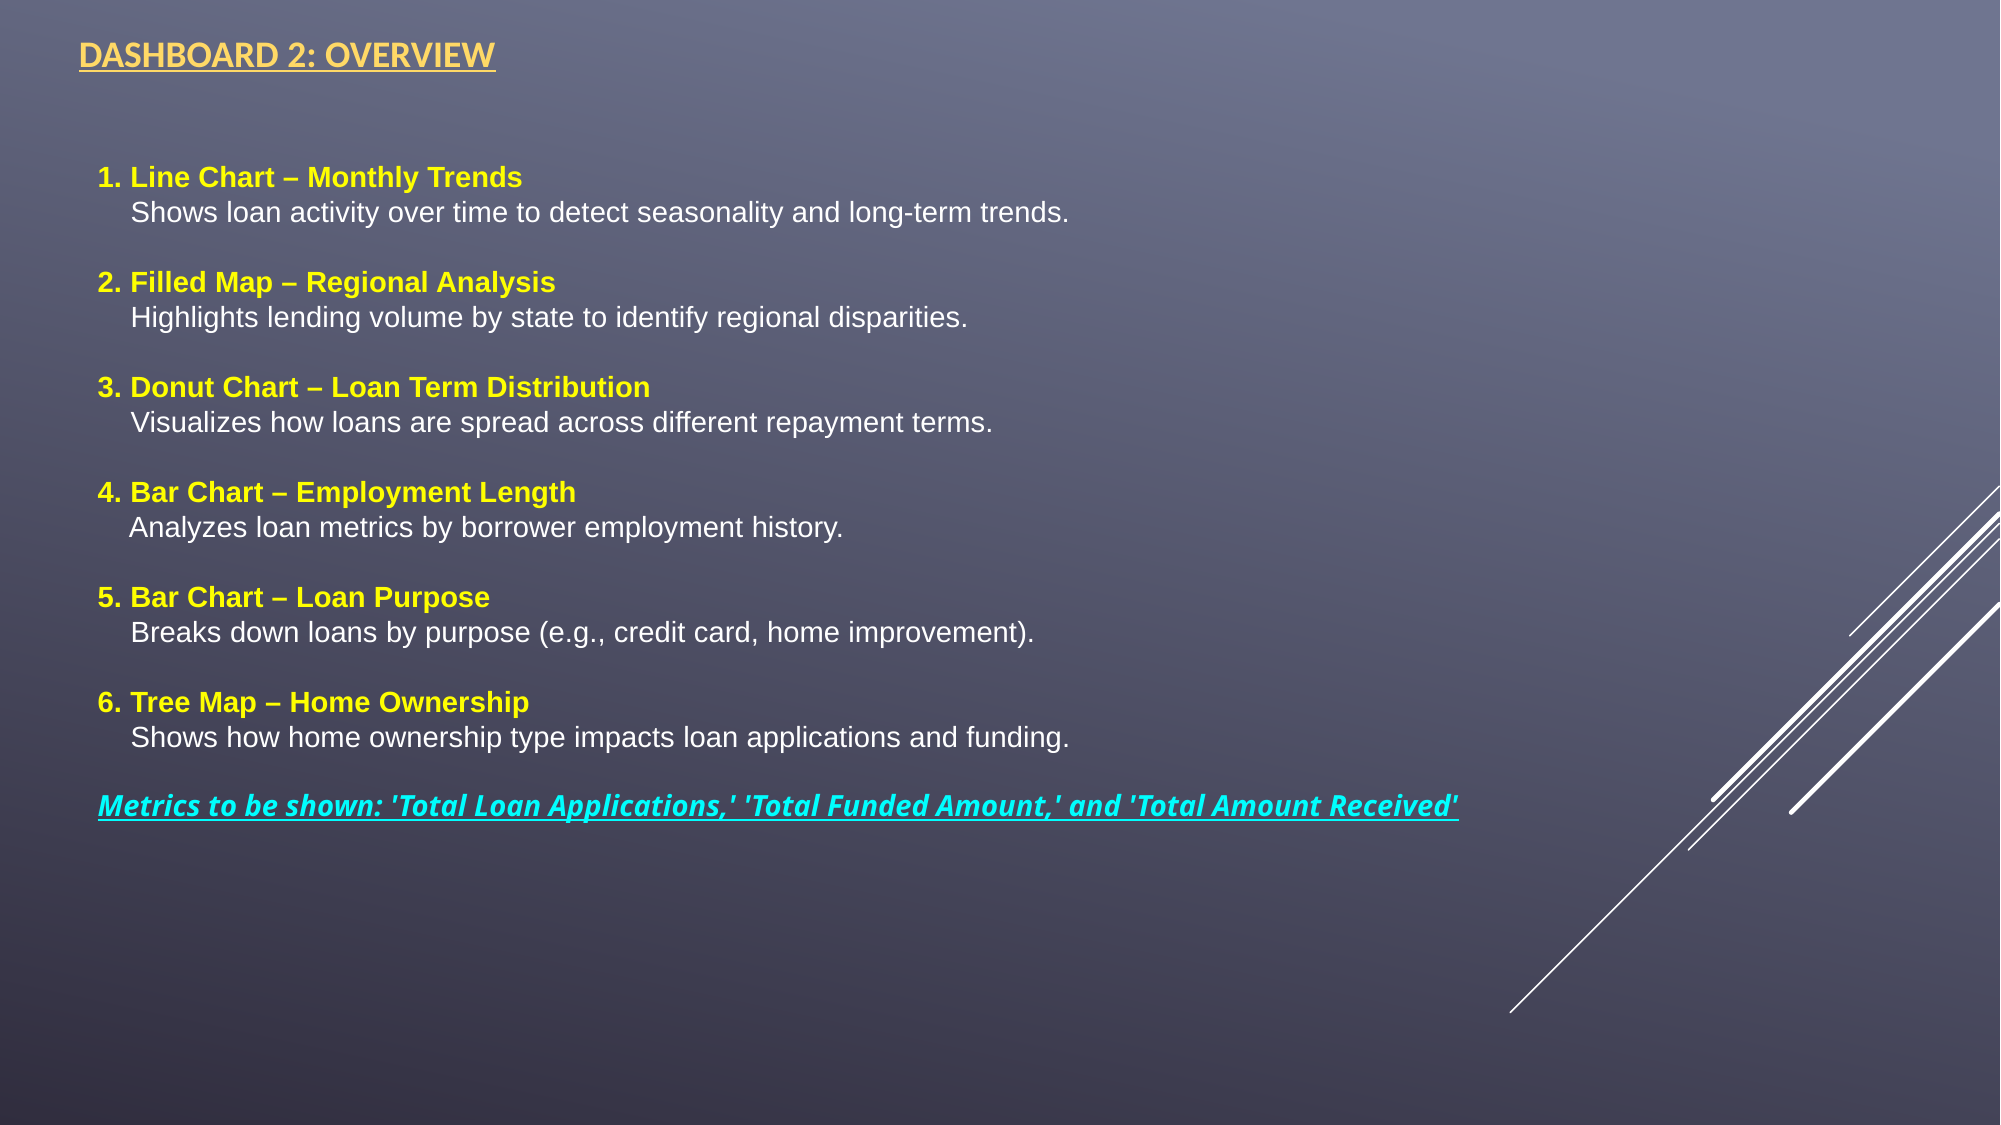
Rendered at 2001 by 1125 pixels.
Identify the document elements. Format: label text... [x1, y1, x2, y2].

text_box DASHBOARD 2: OVERVIEW [64, 22, 1064, 173]
text_box 1. Line Chart – Monthly Trends Shows loan activity over time to detect seasonality and long-term trends. 2. Filled Map – Regional Analysis Highlights lending volume by state to identify regional disparities. 3. Donut Chart – Loan Term Distribution Visualizes how loans are spread across different repayment terms. 4. Bar Chart – Employment Length Analyzes loan metrics by borrower employment history. 5. Bar Chart – Loan Purpose Breaks down loans by purpose (e.g., credit card, home improvement). 6. Tree Map – Home Ownership Shows how home ownership type impacts loan applications and funding. Metrics to be shown: 'Total Loan Applications,' 'Total Funded Amount,' and 'Total Amount Received' [82, 150, 1861, 831]
